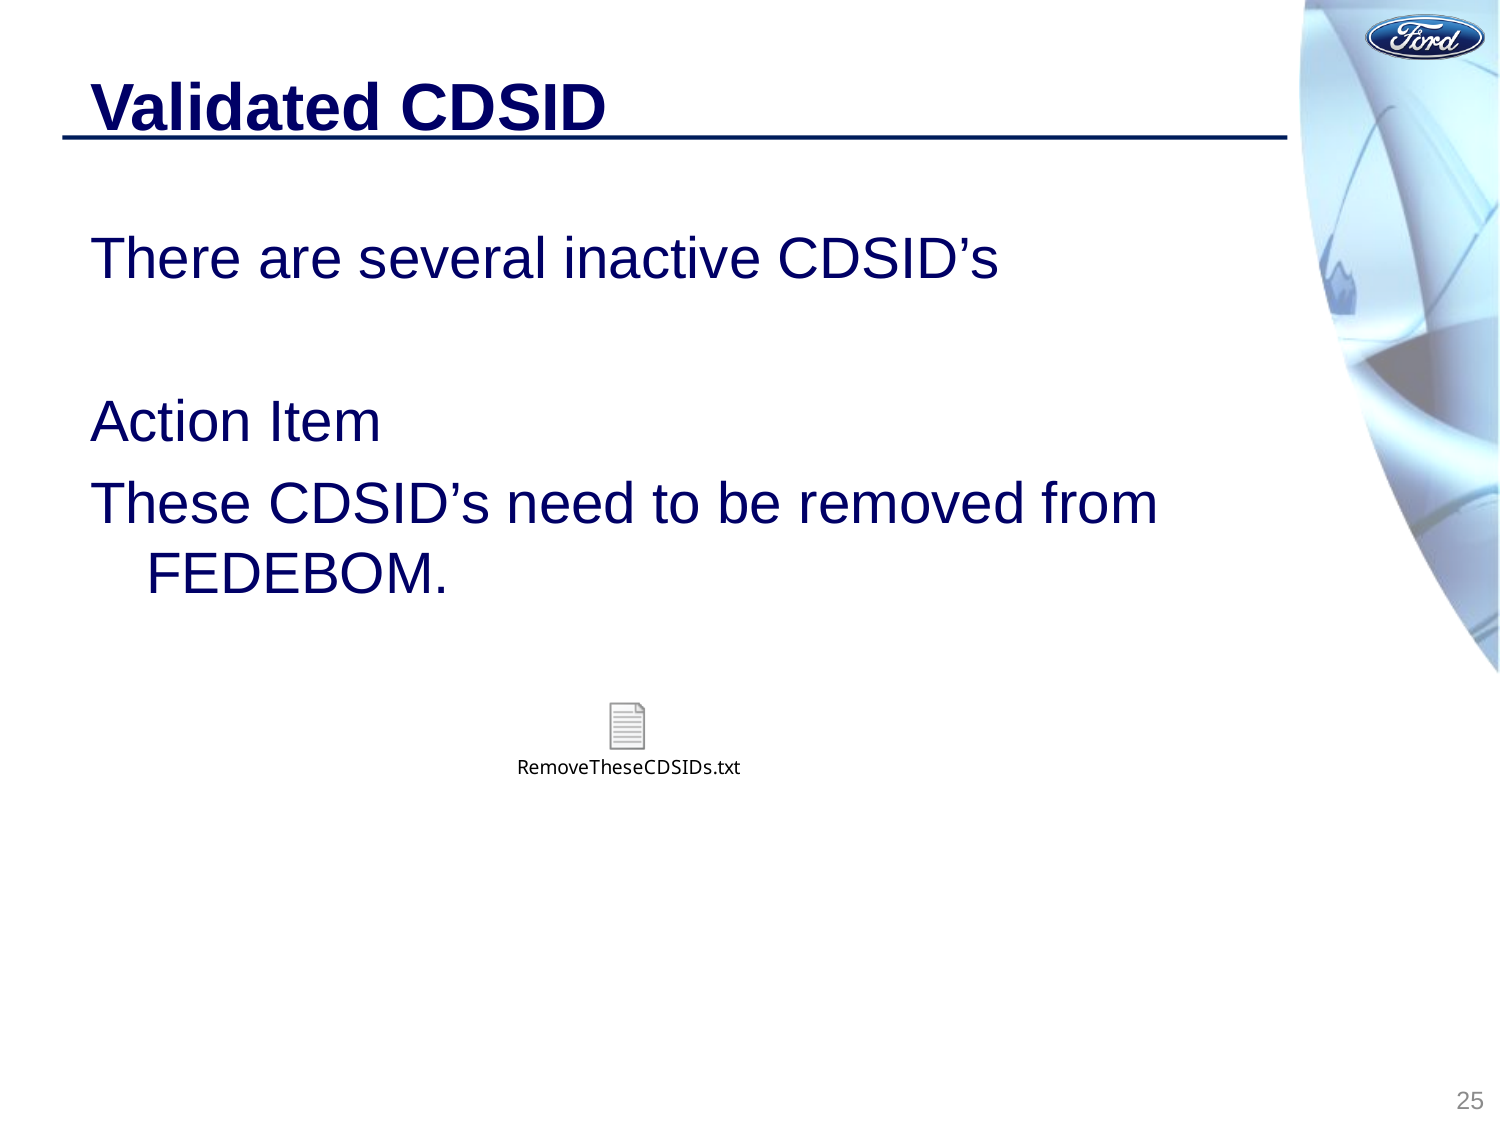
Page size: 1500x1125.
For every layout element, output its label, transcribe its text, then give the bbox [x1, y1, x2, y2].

text_box who have access to D4S2 [1299, 0, 1500, 675]
title Validated CDSID [75, 45, 1275, 163]
picture [1350, 0, 1500, 75]
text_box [499, 699, 757, 787]
slide_number 25 [1149, 1074, 1500, 1125]
list There are several inactive CDSID’s Action Item These CDSID’s need to be removed from FEDEBOM. [75, 212, 1388, 988]
